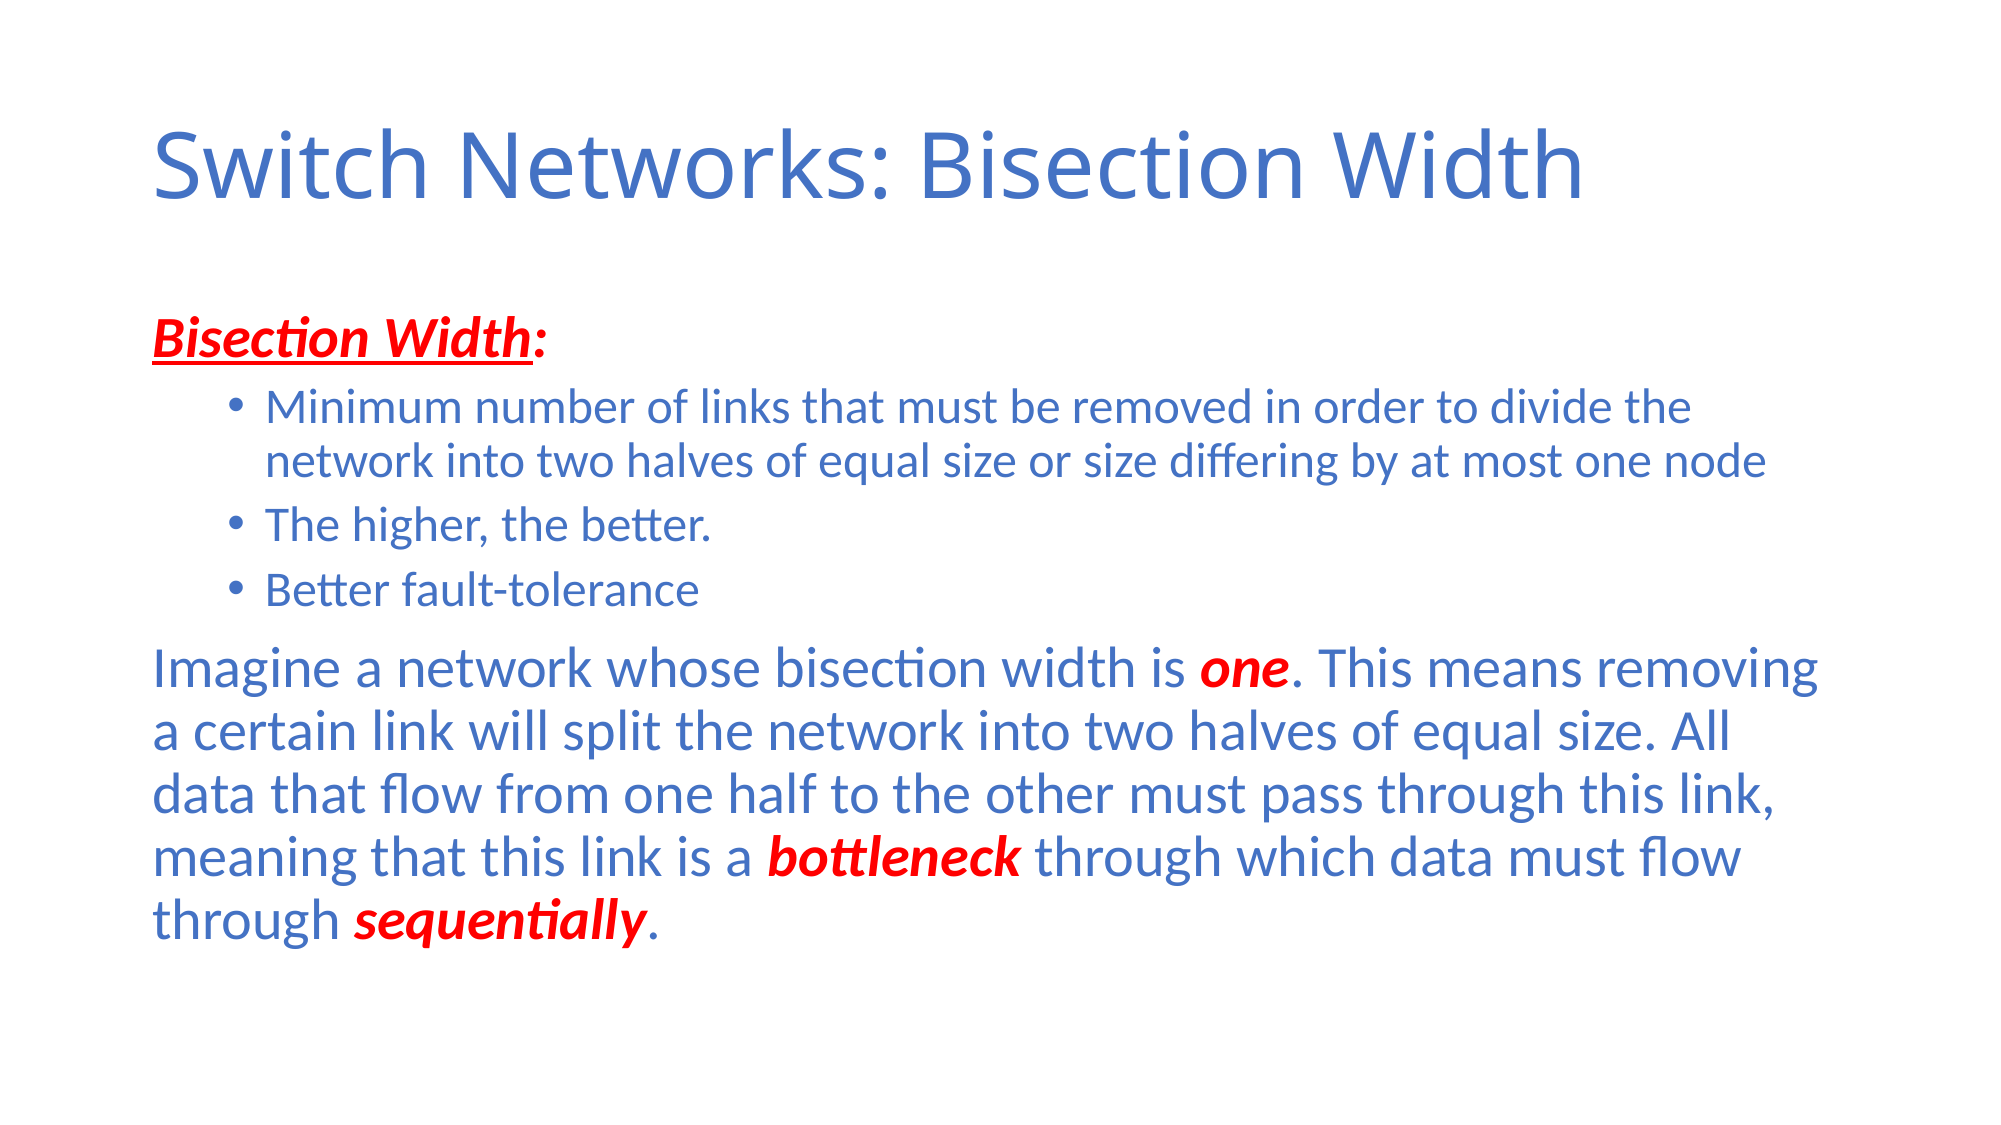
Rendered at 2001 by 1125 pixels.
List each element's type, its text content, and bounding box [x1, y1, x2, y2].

title Switch Networks: Bisection Width [137, 59, 1863, 278]
list Bisection Width: Minimum number of links that must be removed in order to divide the network into two halves of equal size or size differing by at most one node The higher, the better. Better fault-tolerance Imagine a network whose bisection width is one. This means removing a certain link will split the network into two halves of equal size. All data that flow from one half to the other must pass through this link, meaning that this link is a bottleneck through which data must flow through sequentially. [137, 299, 1863, 1014]
